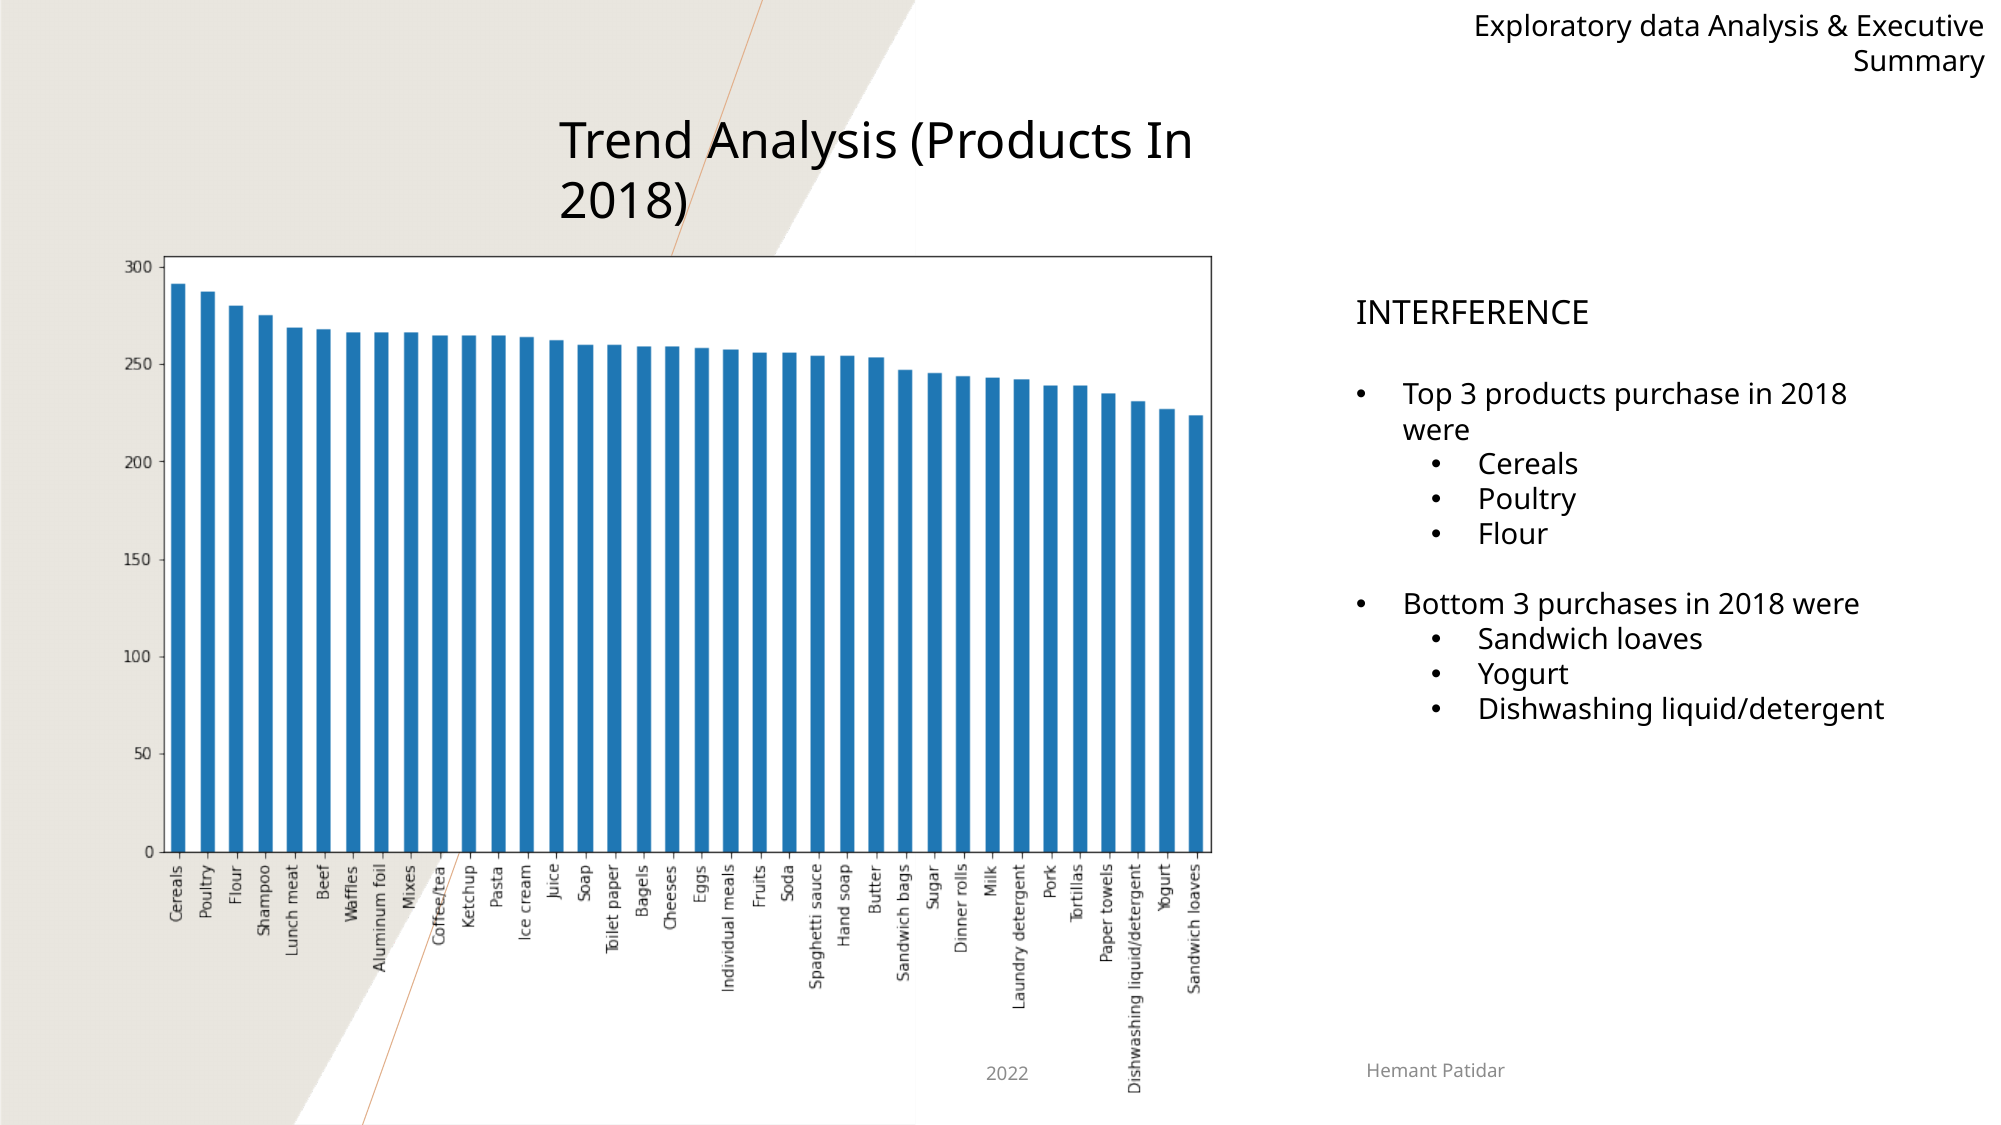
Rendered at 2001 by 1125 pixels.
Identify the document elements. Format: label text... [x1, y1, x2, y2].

footer Hemant Patidar [1222, 1038, 1707, 1103]
text_box Exploratory data Analysis & Executive Summary [1338, 0, 2000, 85]
picture [0, 0, 1222, 1125]
text_box INTERFERENCE Top 3 products purchase in 2018 were Cereals Poultry Flour Bottom 3 purchases in 2018 were Sandwich loaves Yogurt Dishwashing liquid/detergent [1341, 283, 1916, 733]
text_box Trend Analysis (Products In 2018) [544, 100, 1294, 236]
picture [728, 0, 916, 100]
